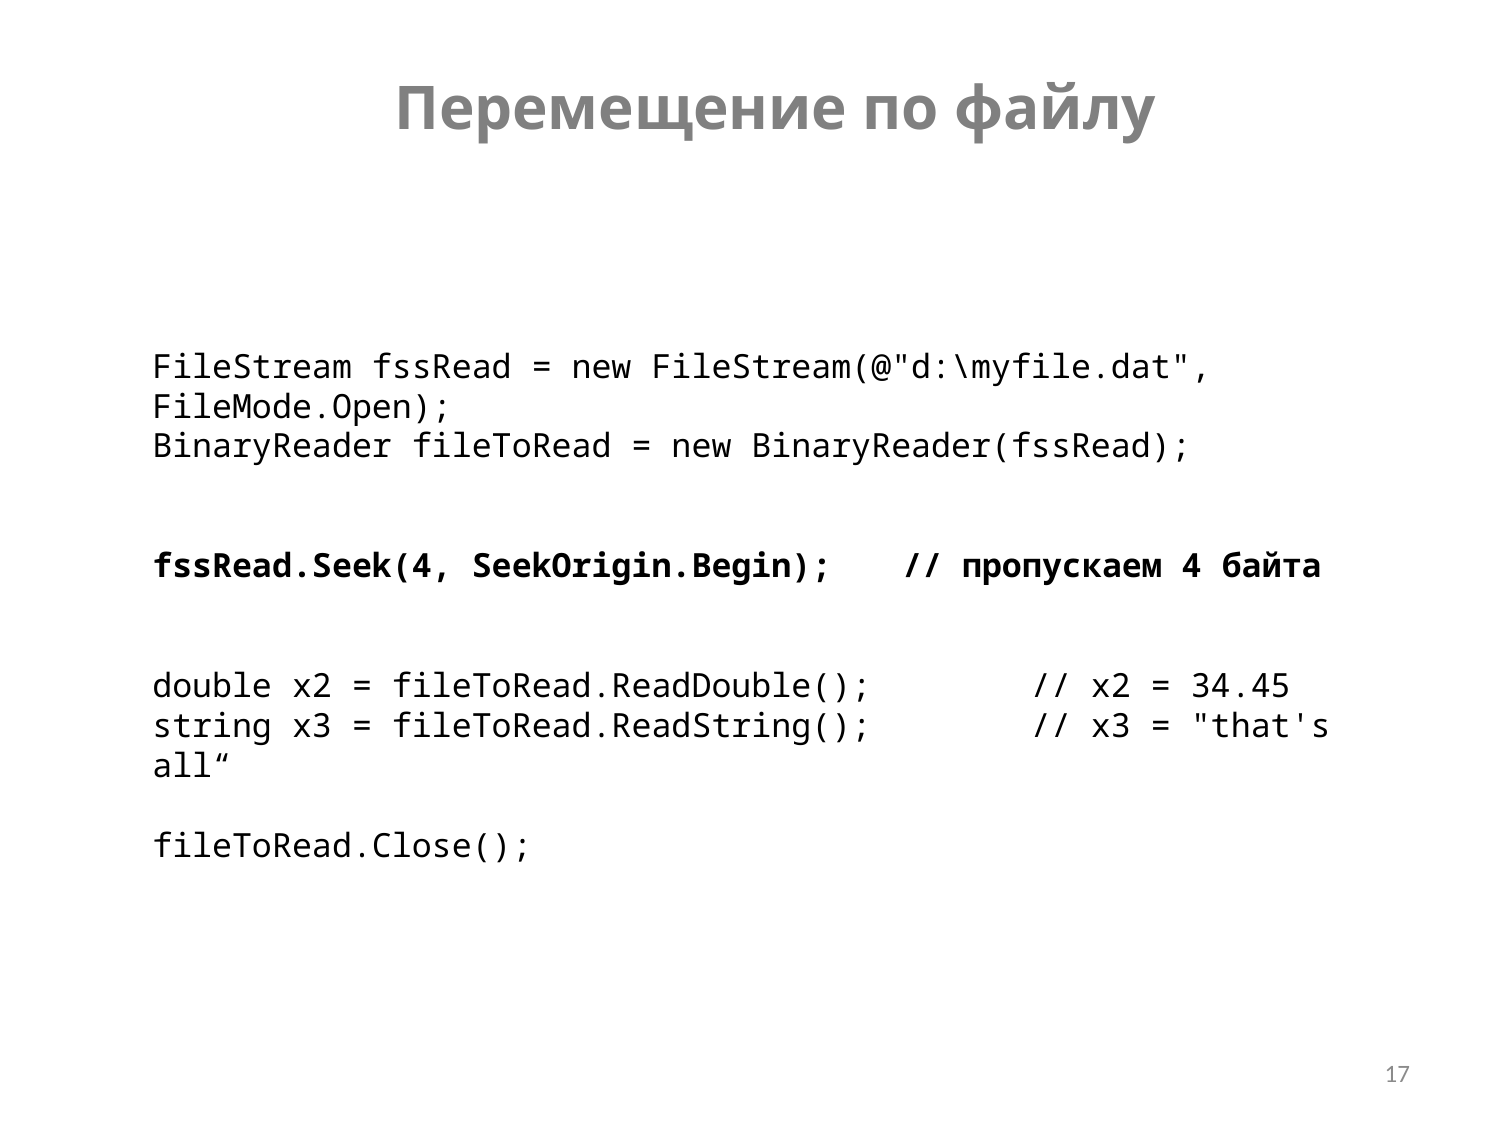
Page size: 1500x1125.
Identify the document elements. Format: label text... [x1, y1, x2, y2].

text_box FileStream fssRead = new FileStream(@"d:\myfile.dat", FileMode.Open); BinaryReader fileToRead = new BinaryReader(fssRead); fssRead.Seek(4, SeekOrigin.Begin); // пропускаем 4 байта double x2 = fileToRead.ReadDouble(); // x2 = 34.45 string x3 = fileToRead.ReadString(); // x3 = "that's all“ fileToRead.Close(); [137, 337, 1375, 872]
slide_number 17 [1074, 1042, 1425, 1103]
text_box Перемещение по файлу [162, 62, 1388, 150]
